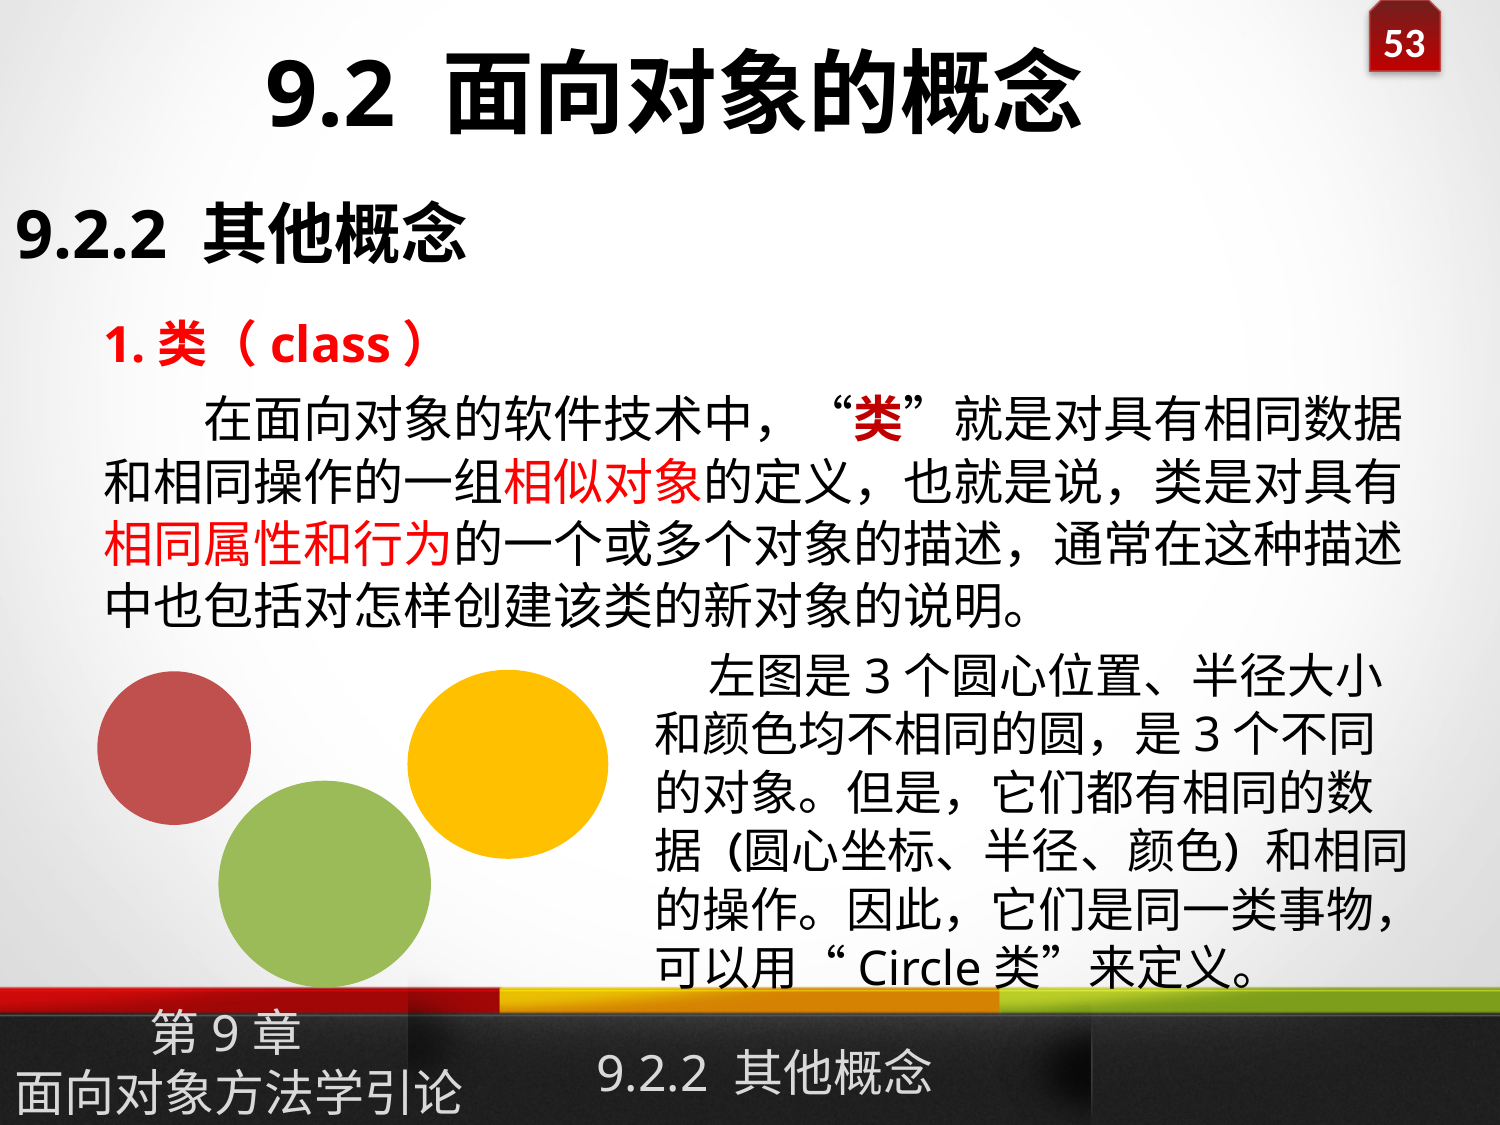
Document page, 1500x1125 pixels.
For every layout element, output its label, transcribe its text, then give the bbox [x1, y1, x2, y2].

title 9.2 面向对象的概念 [0, 0, 1351, 184]
text_box [405, 667, 611, 861]
text_box 1.类（class） 在面向对象的软件技术中，“类”就是对具有相同数据和相同操作的一组相似对象的定义，也就是说，类是对具有相同属性和行为的一个或多个对象的描述，通常在这种描述中也包括对怎样创建该类的新对象的说明。 [88, 302, 1424, 643]
text_box 9.2.2 其他概念 [458, 1032, 1073, 1111]
text_box 左图是3个圆心位置、半径大小和颜色均不相同的圆，是3个不同的对象。但是，它们都有相同的数据（圆心坐标、半径、颜色）和相同的操作。因此，它们是同一类事物，可以用“Circle类”来定义。 [639, 637, 1425, 1003]
text_box [216, 778, 434, 990]
list 9.2.2 其他概念 [0, 184, 1351, 284]
picture [0, 0, 1500, 1125]
text_box [95, 669, 254, 828]
